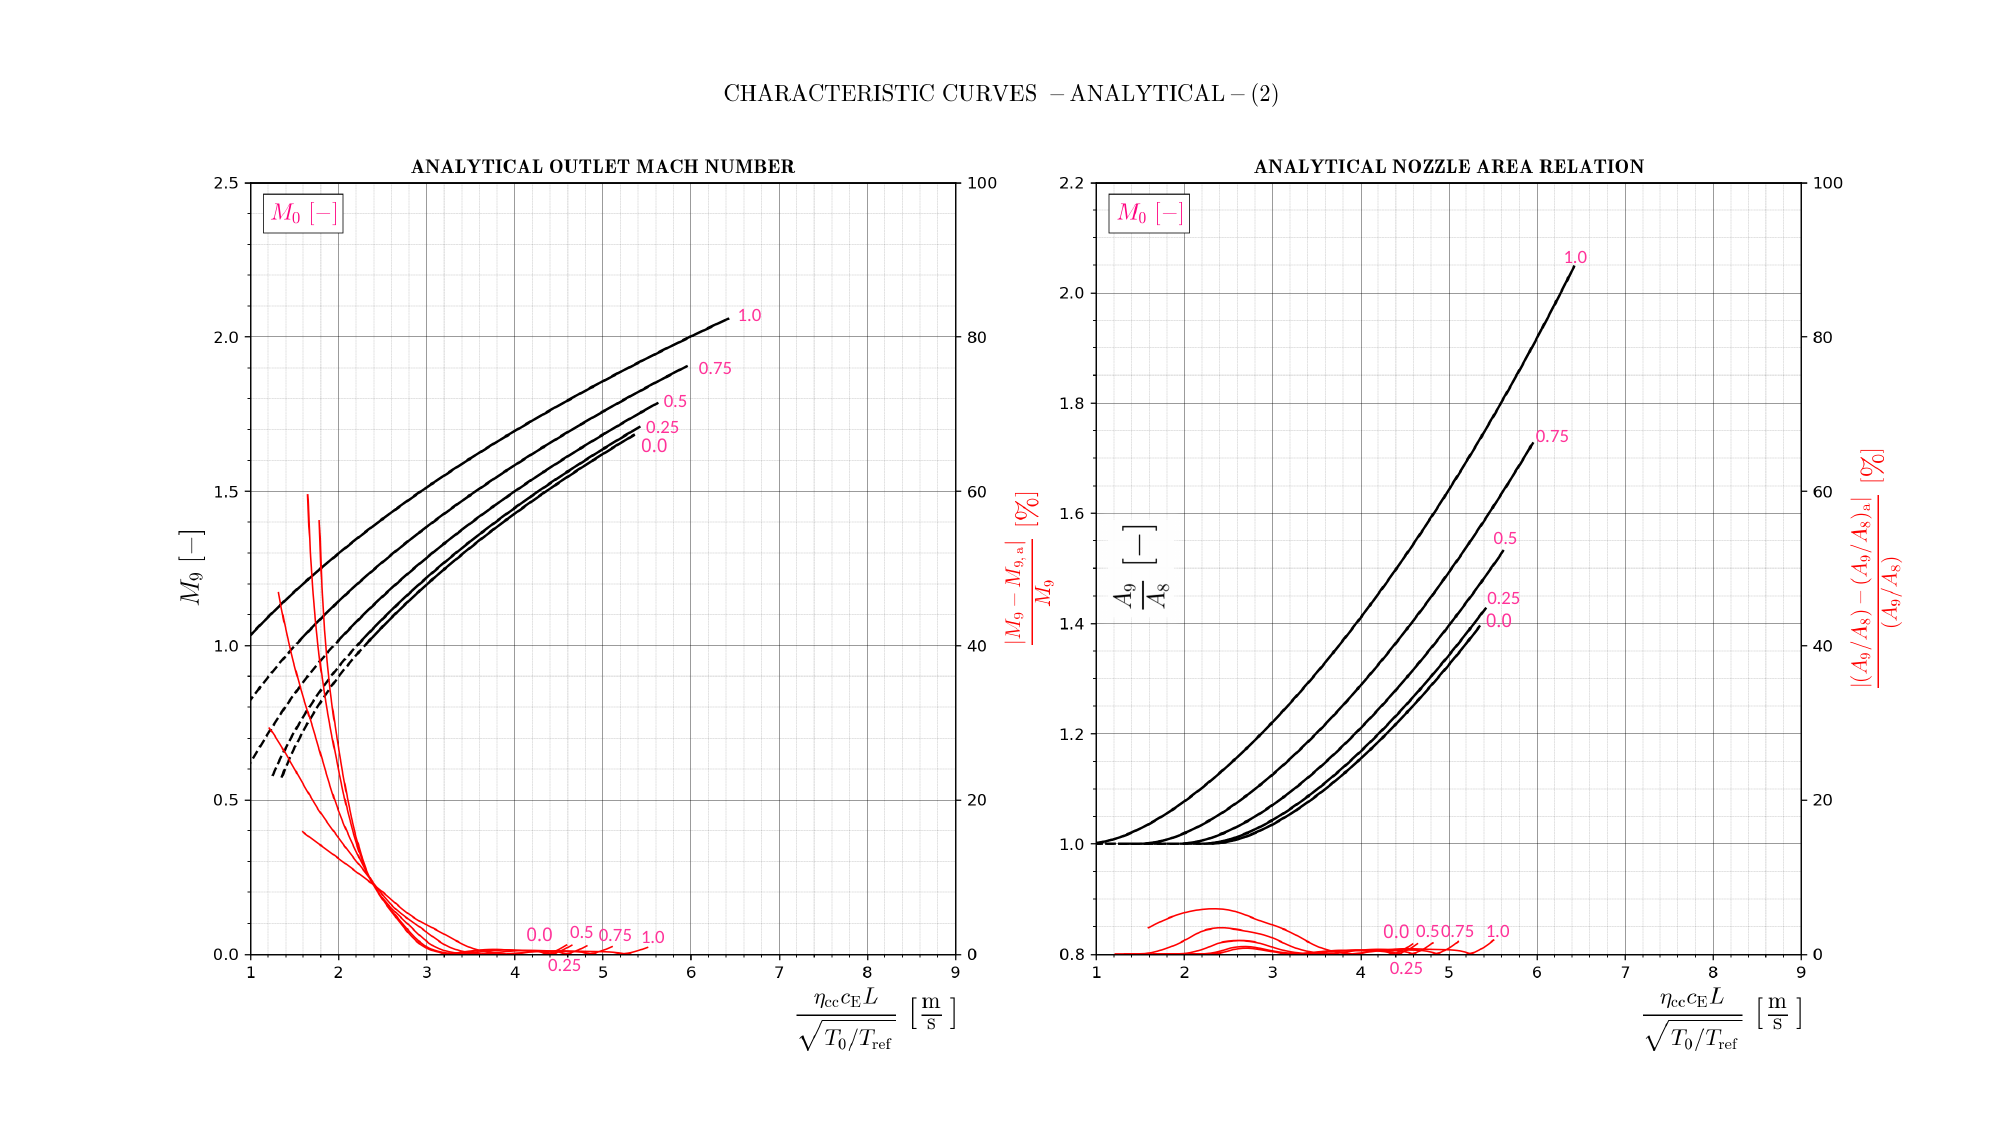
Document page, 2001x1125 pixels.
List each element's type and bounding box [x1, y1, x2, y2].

text_box [0, 62, 2000, 1063]
